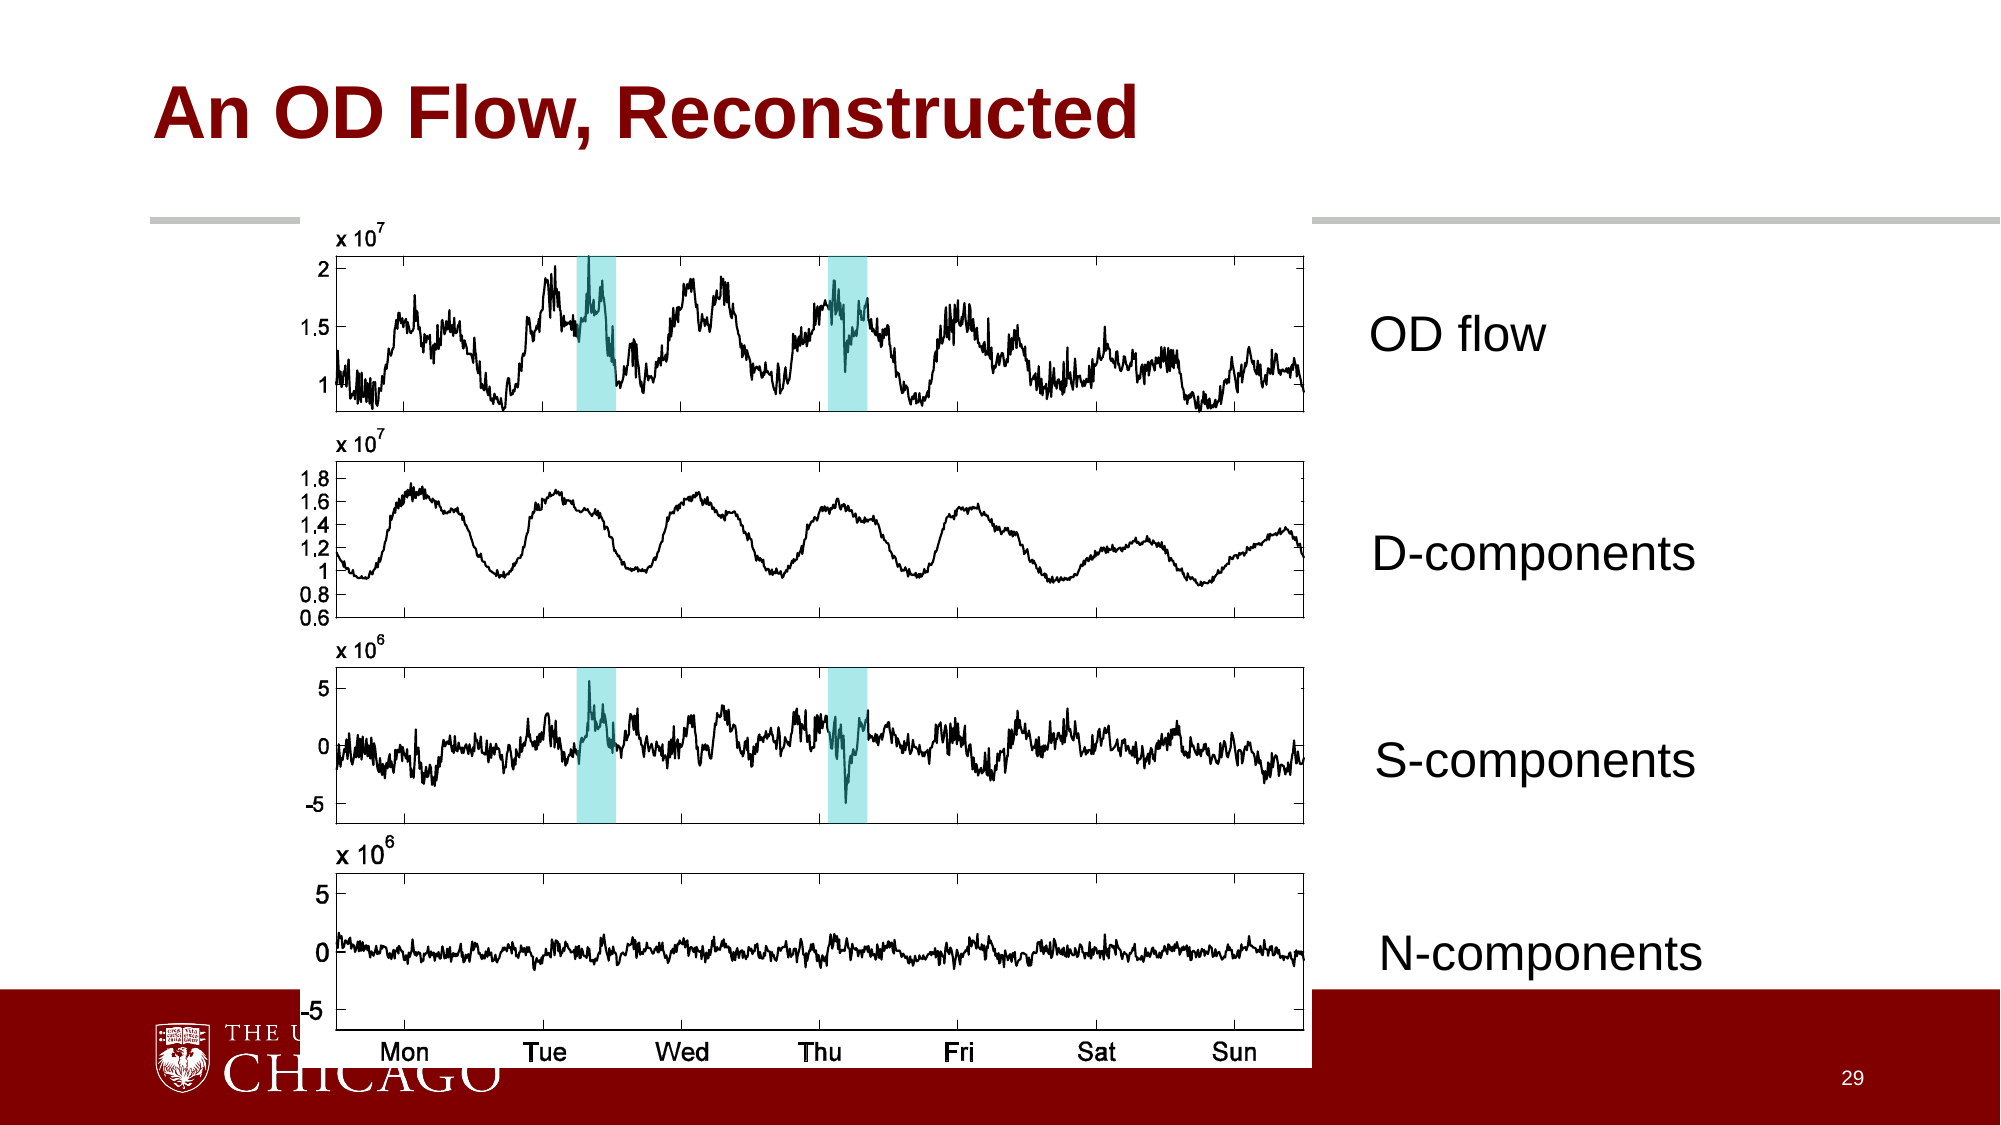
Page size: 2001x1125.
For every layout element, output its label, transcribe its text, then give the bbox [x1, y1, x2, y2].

text_box N-components [1363, 913, 1719, 988]
text_box S-components [1359, 720, 1712, 795]
title An OD Flow, Reconstructed [137, 0, 1863, 218]
slide_number 29 [1412, 1046, 1880, 1107]
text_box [299, 211, 1312, 1069]
text_box OD flow [1354, 293, 1562, 369]
text_box D-components [1356, 512, 1712, 588]
